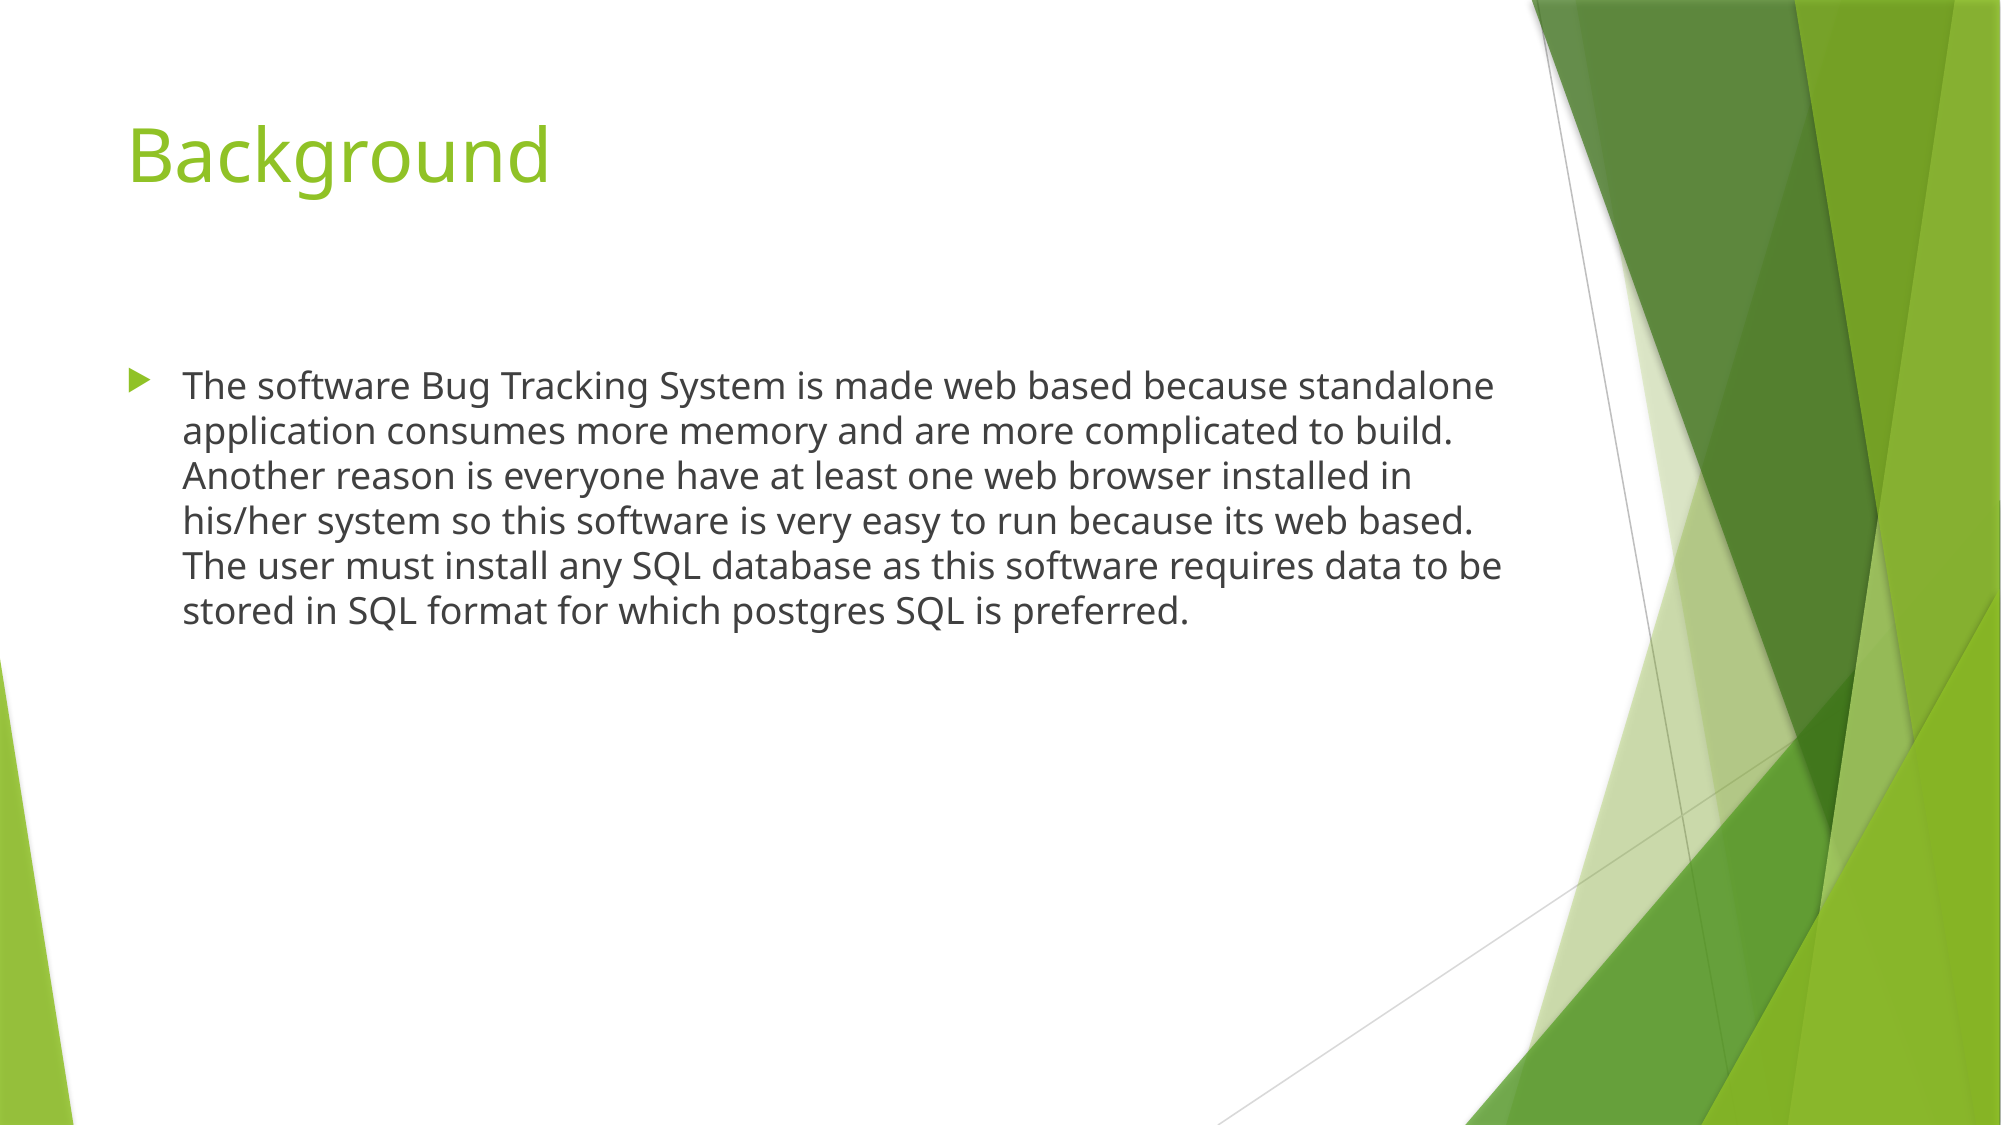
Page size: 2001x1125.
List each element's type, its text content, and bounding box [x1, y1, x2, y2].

list The software Bug Tracking System is made web based because standalone application consumes more memory and are more complicated to build. Another reason is everyone have at least one web browser installed in his/her system so this software is very easy to run because its web based. The user must install any SQL database as this software requires data to be stored in SQL format for which postgres SQL is preferred. [111, 354, 1522, 992]
title Background [111, 99, 1522, 317]
